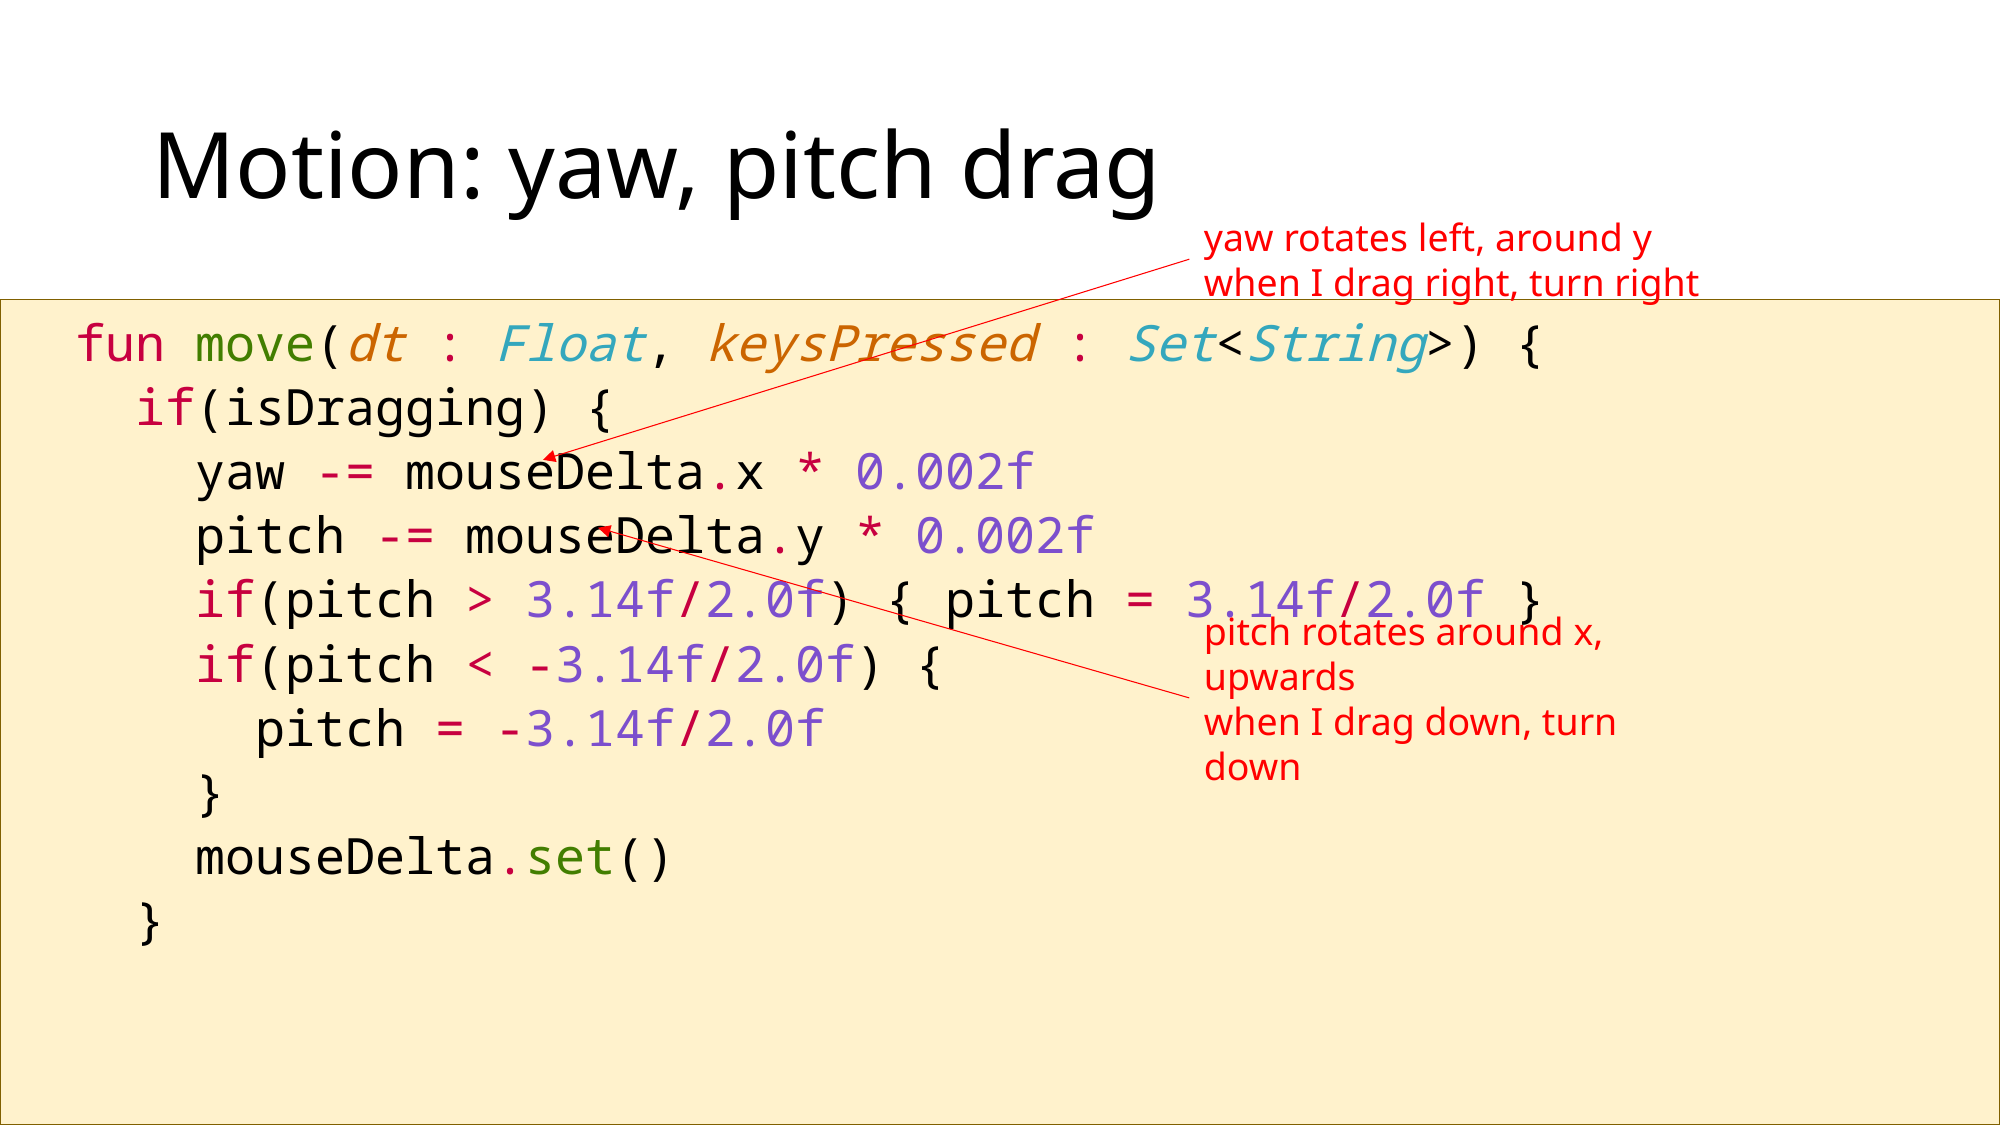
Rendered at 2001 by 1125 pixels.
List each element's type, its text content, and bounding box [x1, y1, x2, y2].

title Motion: yaw, pitch drag [137, 59, 1863, 278]
list fun move(dt : Float, keysPressed : Set<String>) { if(isDragging) { yaw -= mouseDelta.x * 0.002f pitch -= mouseDelta.y * 0.002f if(pitch > 3.14f/2.0f) { pitch = 3.14f/2.0f } if(pitch < -3.14f/2.0f) { pitch = -3.14f/2.0f } mouseDelta.set() } [0, 299, 2000, 1125]
text_box pitch rotates around x, upwards when I drag down, turn down [1189, 600, 1738, 796]
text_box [597, 527, 1190, 654]
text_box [542, 259, 1190, 460]
text_box yaw rotates left, around y when I drag right, turn right [1189, 206, 1738, 312]
